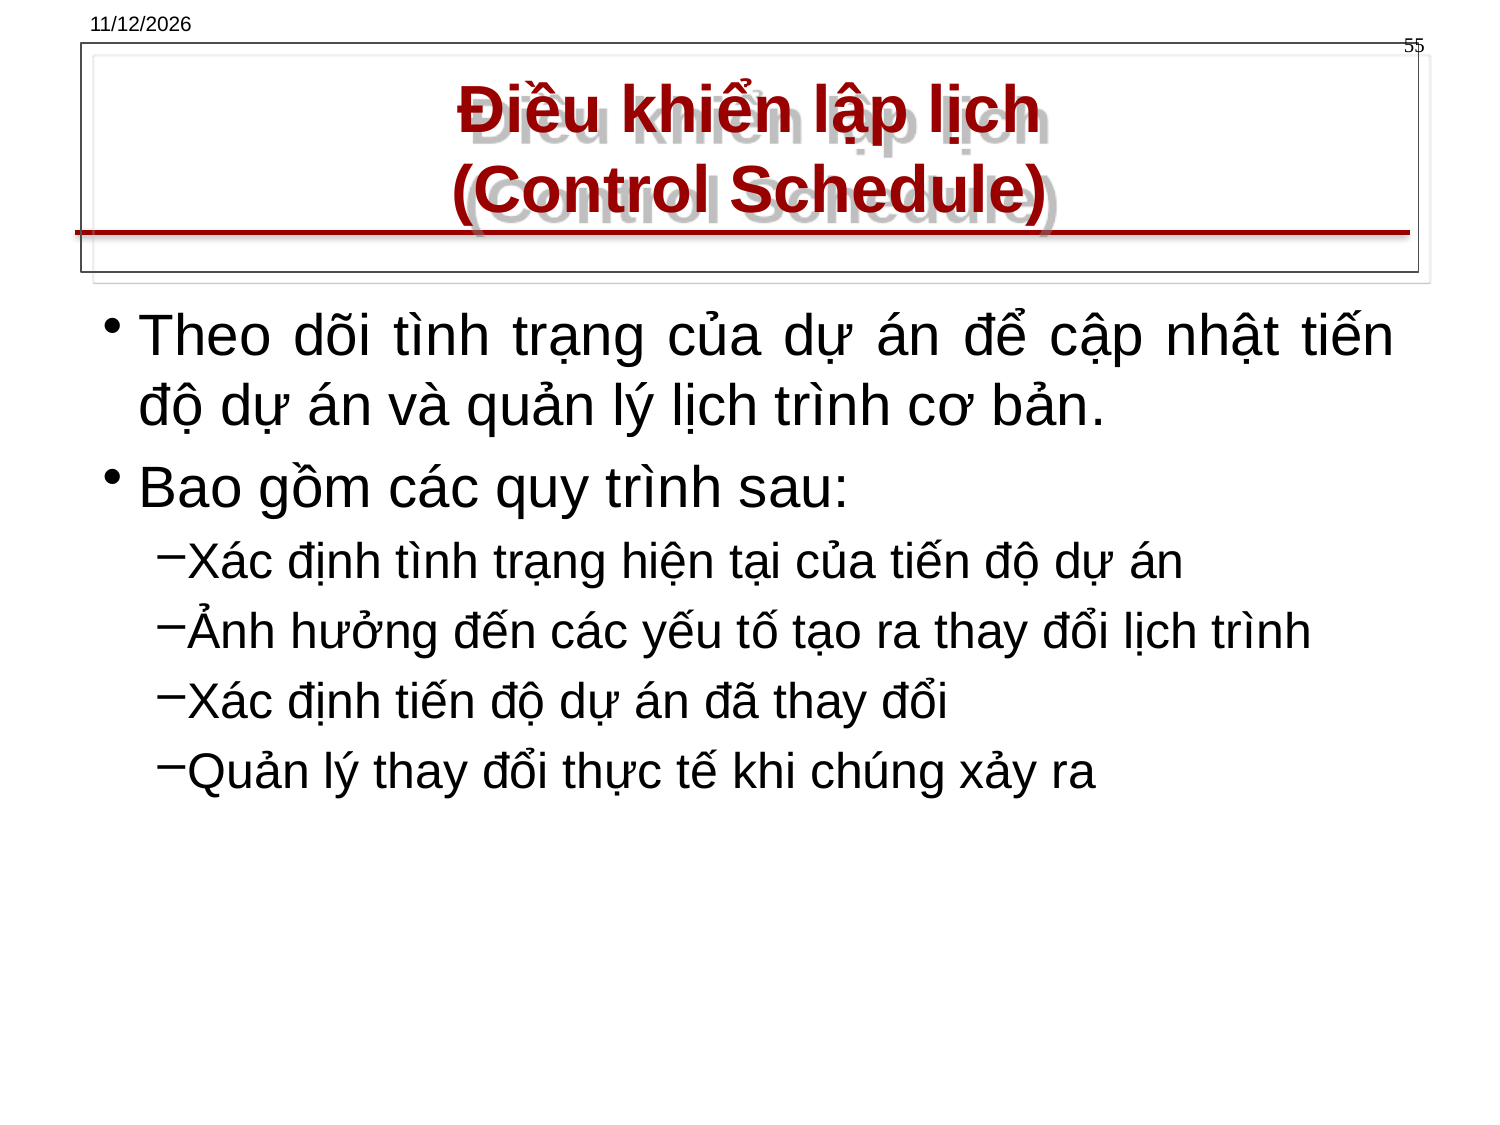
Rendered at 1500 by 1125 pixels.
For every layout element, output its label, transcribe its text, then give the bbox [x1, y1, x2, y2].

title Điều khiển lập lịch (Control Schedule) [80, 42, 1419, 273]
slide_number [75, 3, 550, 57]
slide_number 55 [1249, 2, 1426, 58]
list Theo dõi tình trạng của dự án để cập nhật tiến độ dự án và quản lý lịch trình cơ bản. Bao gồm các quy trình sau: Xác định tình trạng hiện tại của tiến độ dự án Ảnh hưởng đến các yếu tố tạo ra thay đổi lịch trình Xác định tiến độ dự án đã thay đổi Quản lý thay đổi thực tế khi chúng xảy ra [87, 290, 1413, 1073]
